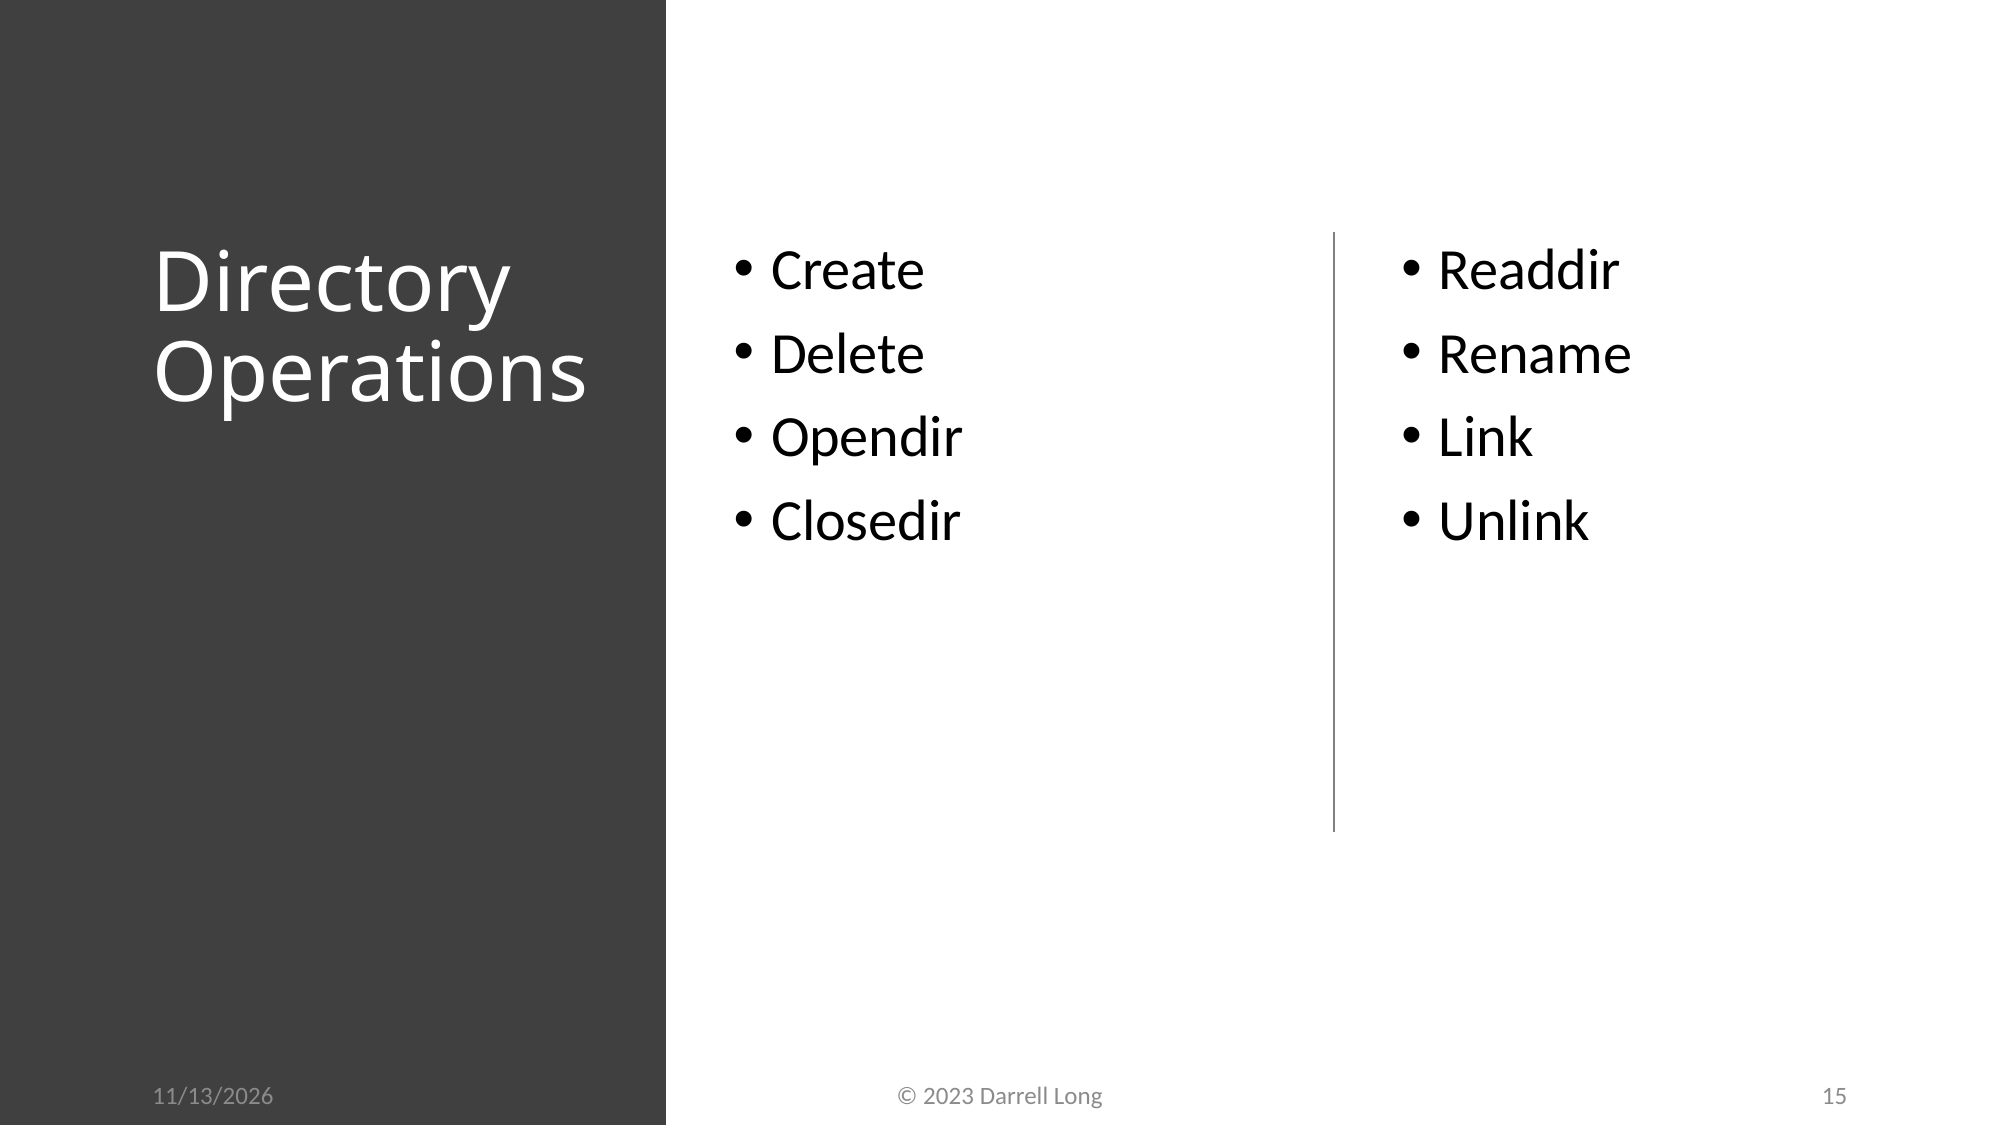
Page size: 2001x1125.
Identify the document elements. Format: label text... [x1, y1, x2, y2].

title Directory Operations [137, 231, 613, 948]
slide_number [137, 1065, 588, 1125]
footer © 2023 Darrell Long [662, 1065, 1338, 1125]
text_box [0, 0, 667, 1125]
list Readdir Rename Link Unlink [1386, 231, 1911, 948]
slide_number 15 [1412, 1065, 1863, 1125]
list Create Delete Opendir Closedir [718, 231, 1281, 948]
